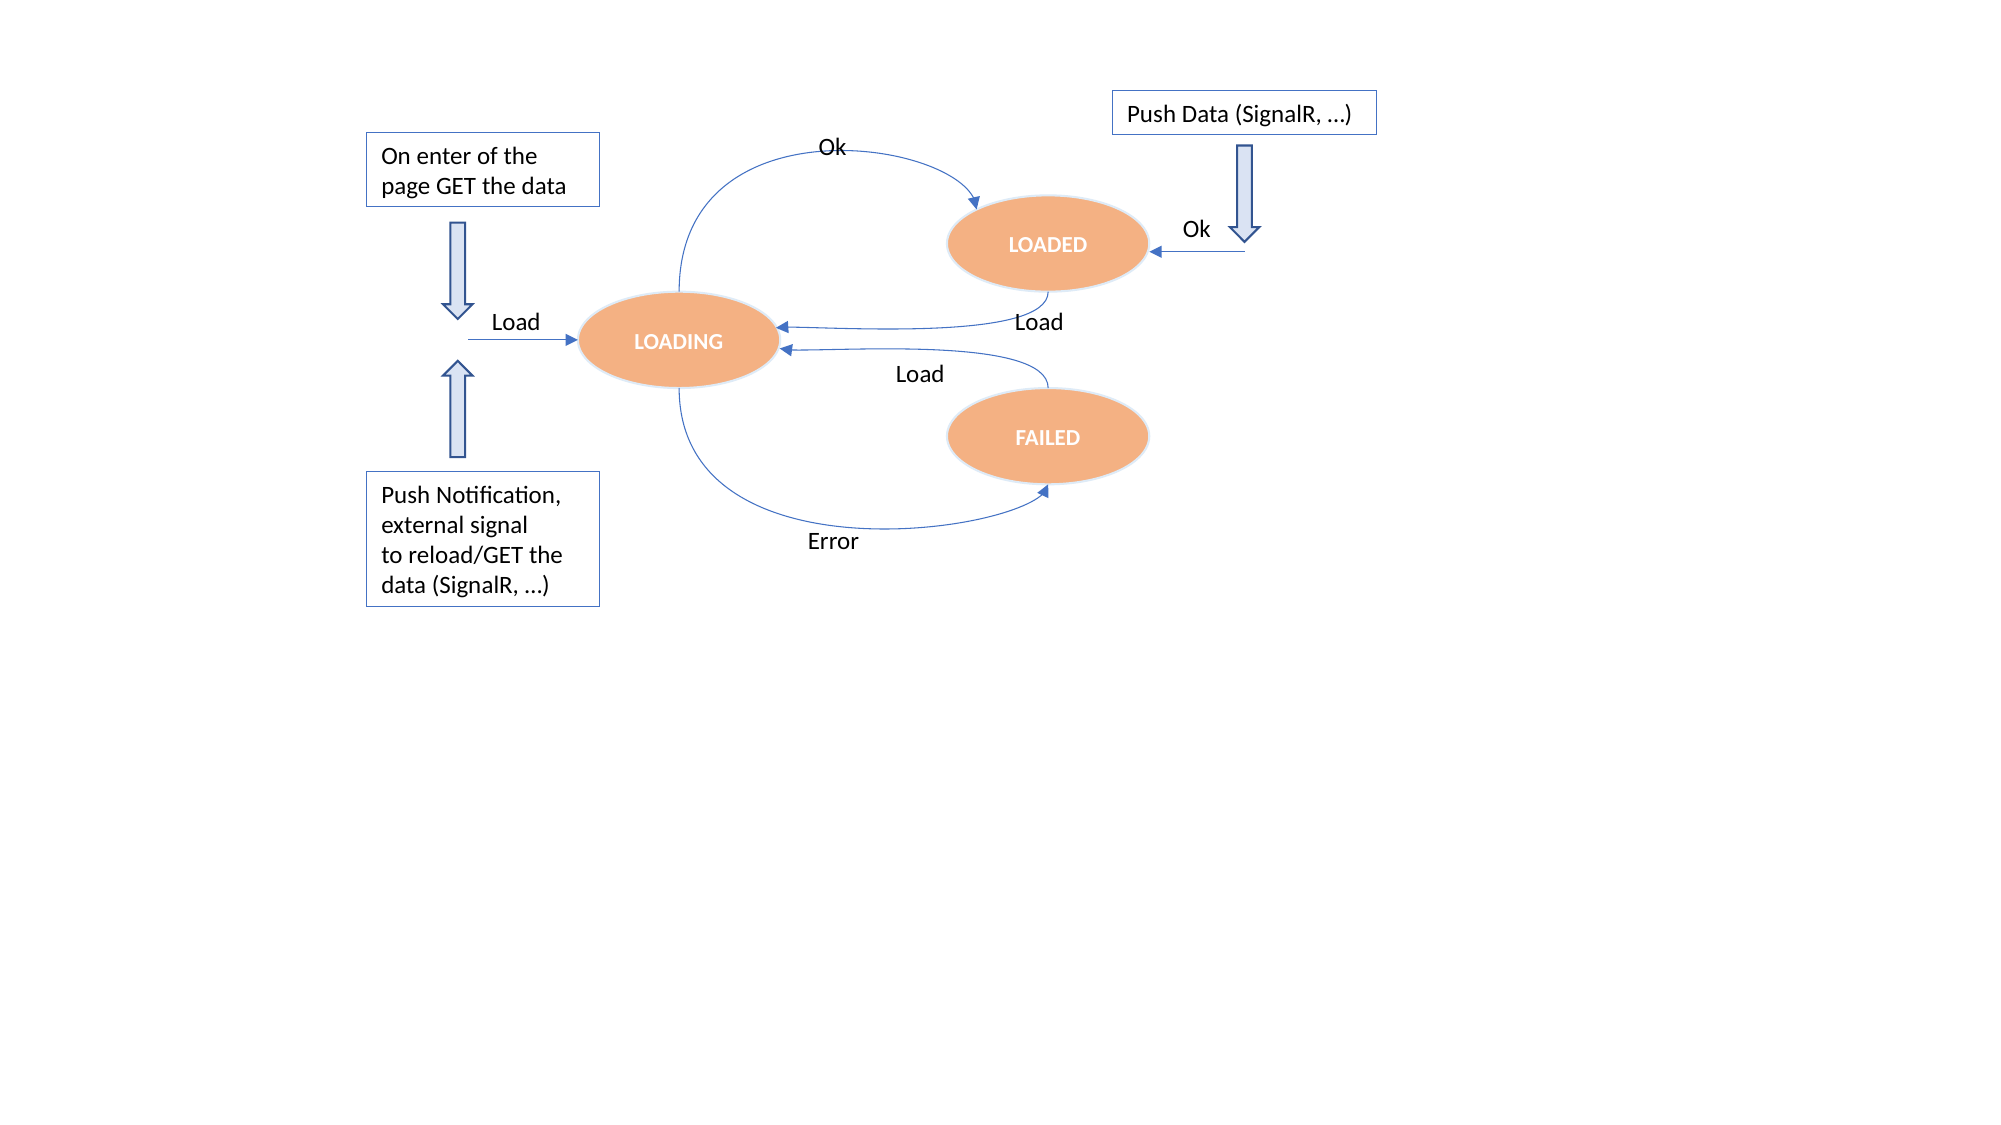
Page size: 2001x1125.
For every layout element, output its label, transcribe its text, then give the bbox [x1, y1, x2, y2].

text_box [1227, 144, 1262, 244]
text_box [786, 101, 869, 400]
text_box LOADING [576, 290, 782, 390]
text_box Load [477, 298, 556, 339]
text_box [440, 359, 475, 459]
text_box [815, 251, 912, 621]
text_box Ok [1168, 205, 1226, 250]
text_box Push Notification, external signal to reload/GET the data (SignalR, …) [366, 471, 600, 607]
text_box Error [793, 517, 815, 562]
text_box [440, 221, 475, 321]
text_box Load [1000, 298, 1079, 343]
text_box On enter of the page GET the data [366, 132, 600, 207]
text_box Push Data (SignalR, …) [1112, 90, 1377, 135]
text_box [894, 234, 934, 503]
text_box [893, 173, 931, 446]
text_box Load [934, 349, 960, 395]
text_box FAILED [945, 387, 1151, 486]
text_box LOADED [945, 194, 1151, 293]
